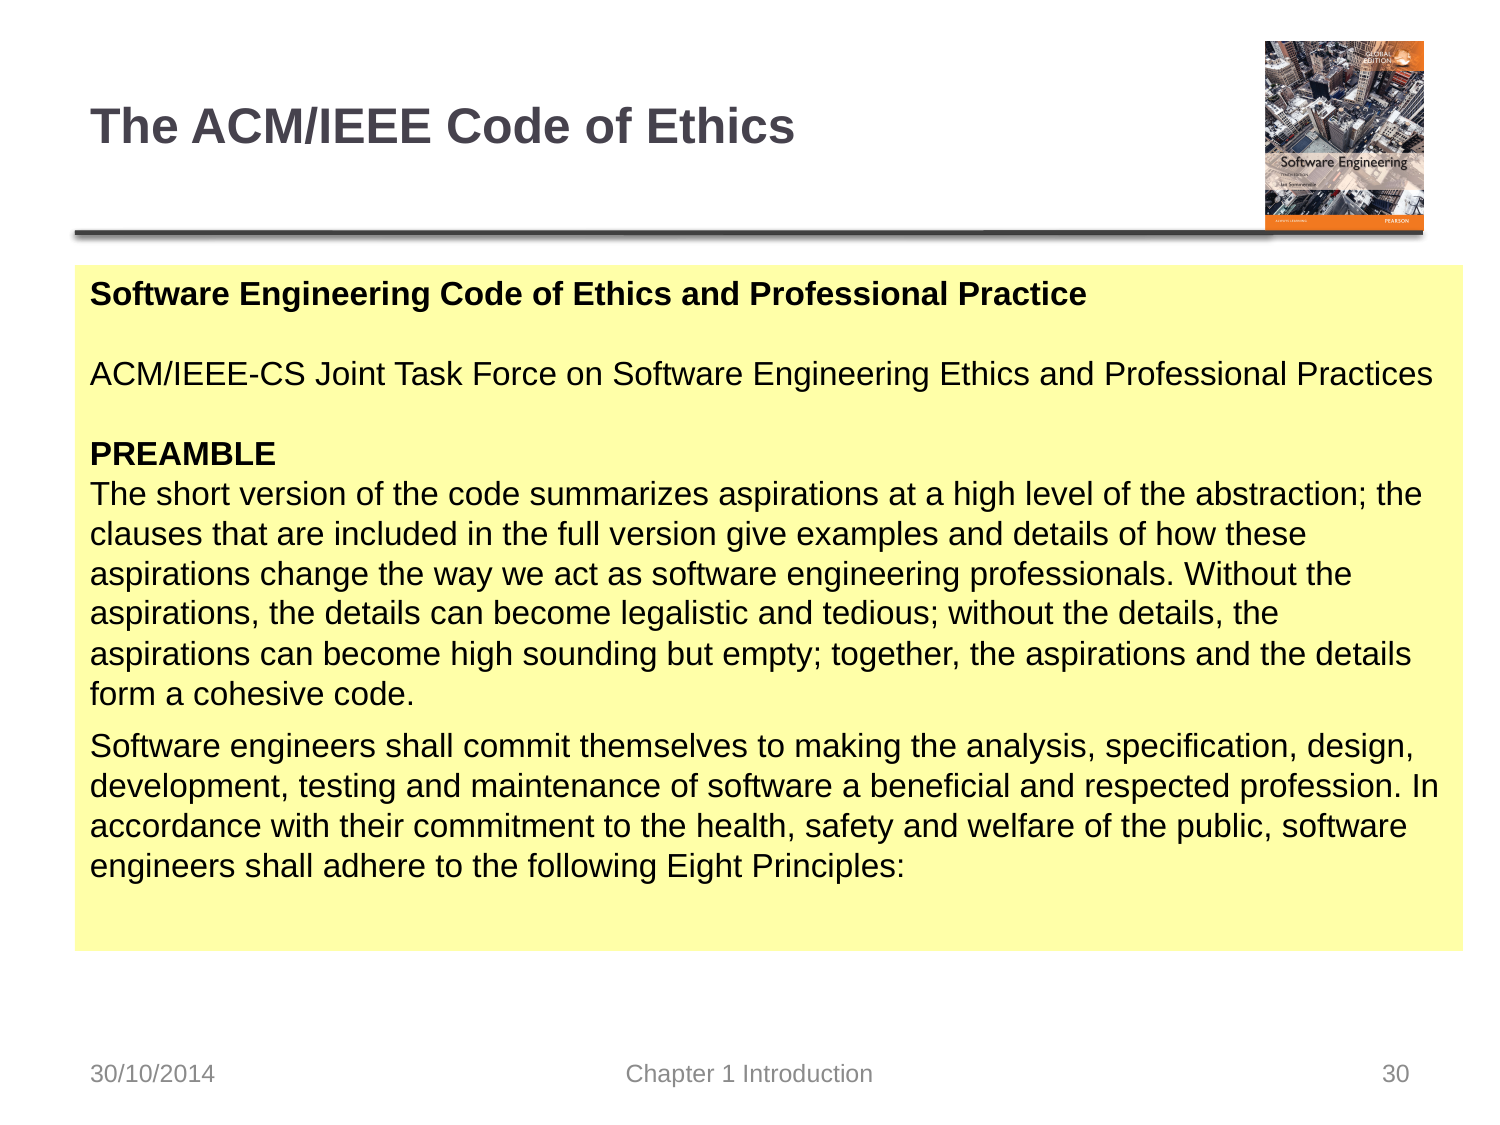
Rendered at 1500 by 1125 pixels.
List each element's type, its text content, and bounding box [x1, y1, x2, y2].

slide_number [75, 1042, 425, 1103]
footer Chapter 1 Introduction [512, 1042, 988, 1103]
picture [1265, 41, 1424, 231]
title The ACM/IEEE Code of Ethics [74, 54, 1203, 192]
text_box Software Engineering Code of Ethics and Professional Practice ACM/IEEE-CS Joint Task Force on Software Engineering Ethics and Professional Practices PREAMBLE The short version of the code summarizes aspirations at a high level of the abstraction; the clauses that are included in the full version give examples and details of how these aspirations change the way we act as software engineering professionals. Without the aspirations, the details can become legalistic and tedious; without the details, the aspirations can become high sounding but empty; together, the aspirations and the details form a cohesive code. Software engineers shall commit themselves to making the analysis, specification, design, development, testing and maintenance of software a beneficial and respected profession. In accordance with their commitment to the health, safety and welfare of the public, software engineers shall adhere to the following Eight Principles: [74, 265, 1463, 951]
slide_number 30 [1074, 1042, 1425, 1103]
